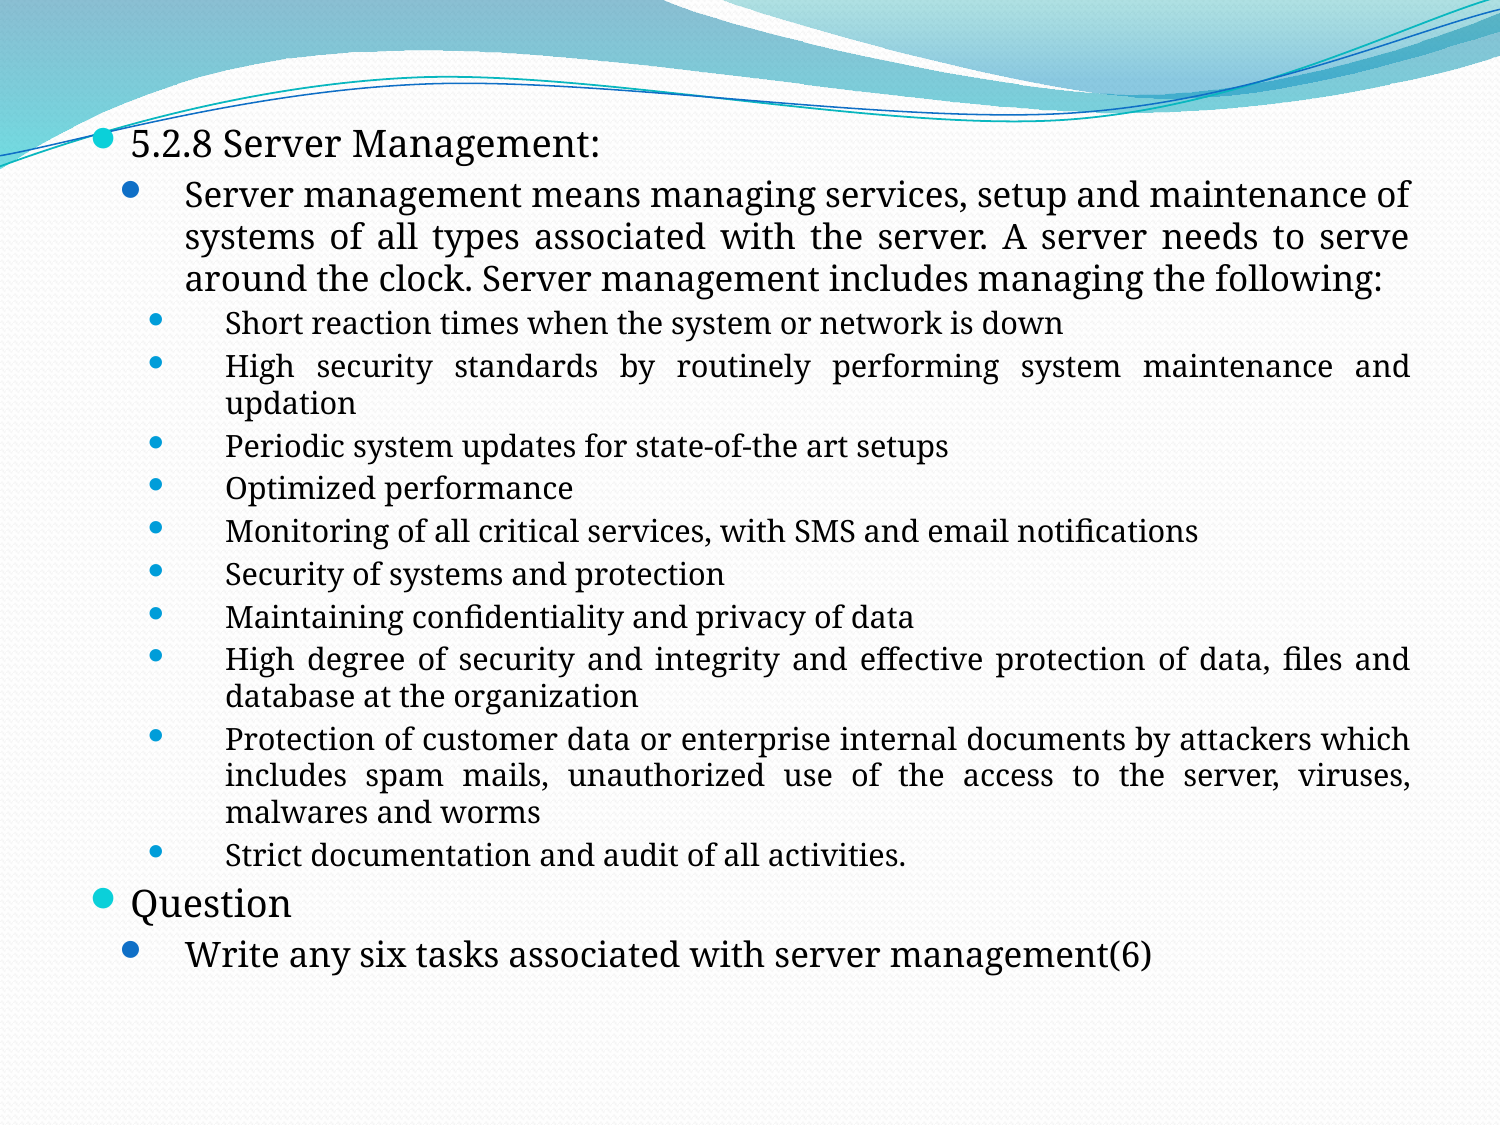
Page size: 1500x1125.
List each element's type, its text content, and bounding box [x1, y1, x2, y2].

list 5.2.8 Server Management: Server management means managing services, setup and maintenance of systems of all types associated with the server. A server needs to serve around the clock. Server management includes managing the following: Short reaction times when the system or network is down High security standards by routinely performing system maintenance and updation Periodic system updates for state-of-the art setups Optimized performance Monitoring of all critical services, with SMS and email notifications Security of systems and protection Maintaining confidentiality and privacy of data High degree of security and integrity and effective protection of data, files and database at the organization Protection of customer data or enterprise internal documents by attackers which includes spam mails, unauthorized use of the access to the server, viruses, malwares and worms Strict documentation and audit of all activities. Question Write any six tasks associated with server management(6) [75, 112, 1425, 1038]
